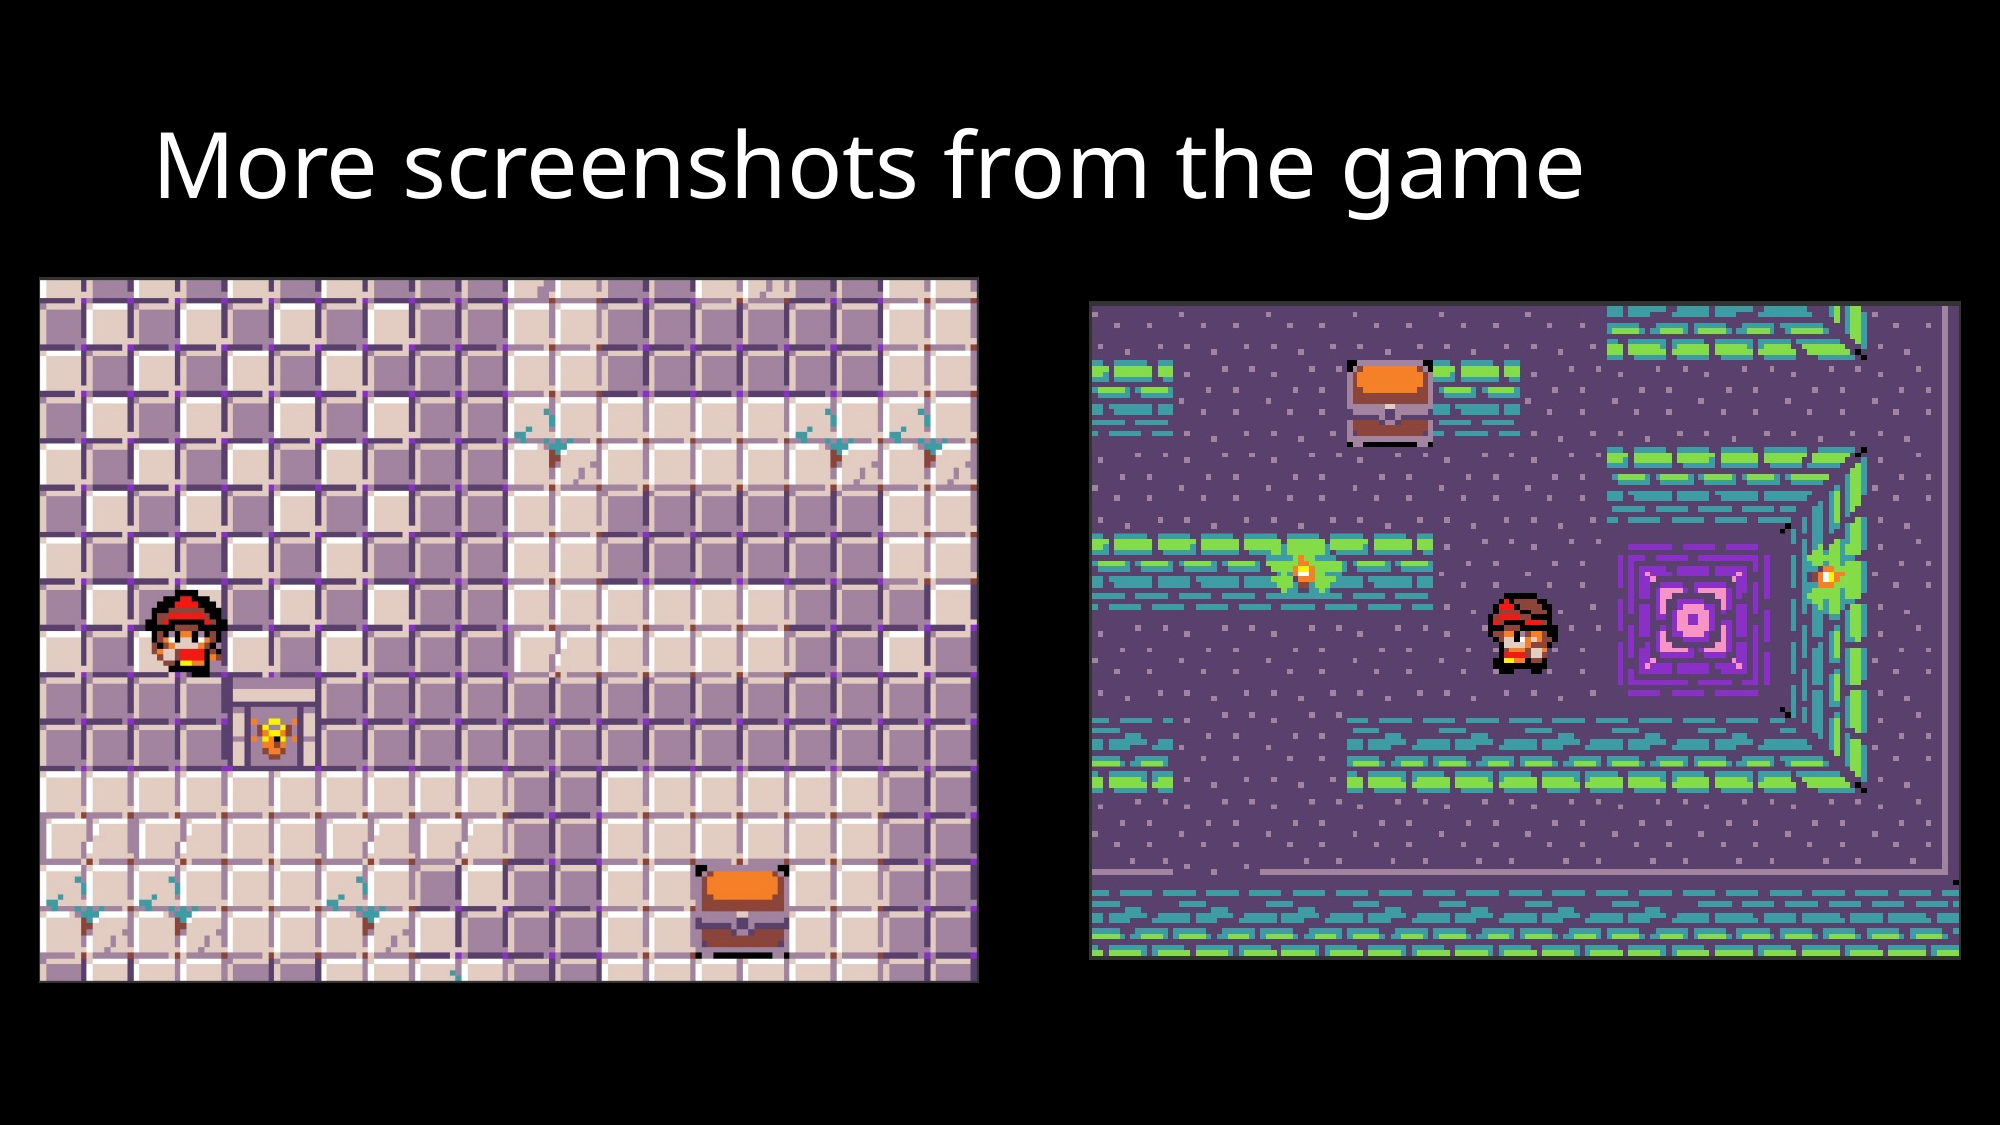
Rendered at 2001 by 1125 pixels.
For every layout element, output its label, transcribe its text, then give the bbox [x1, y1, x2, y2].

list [1089, 300, 1961, 960]
picture [38, 277, 979, 983]
title More screenshots from the game [137, 59, 1863, 278]
